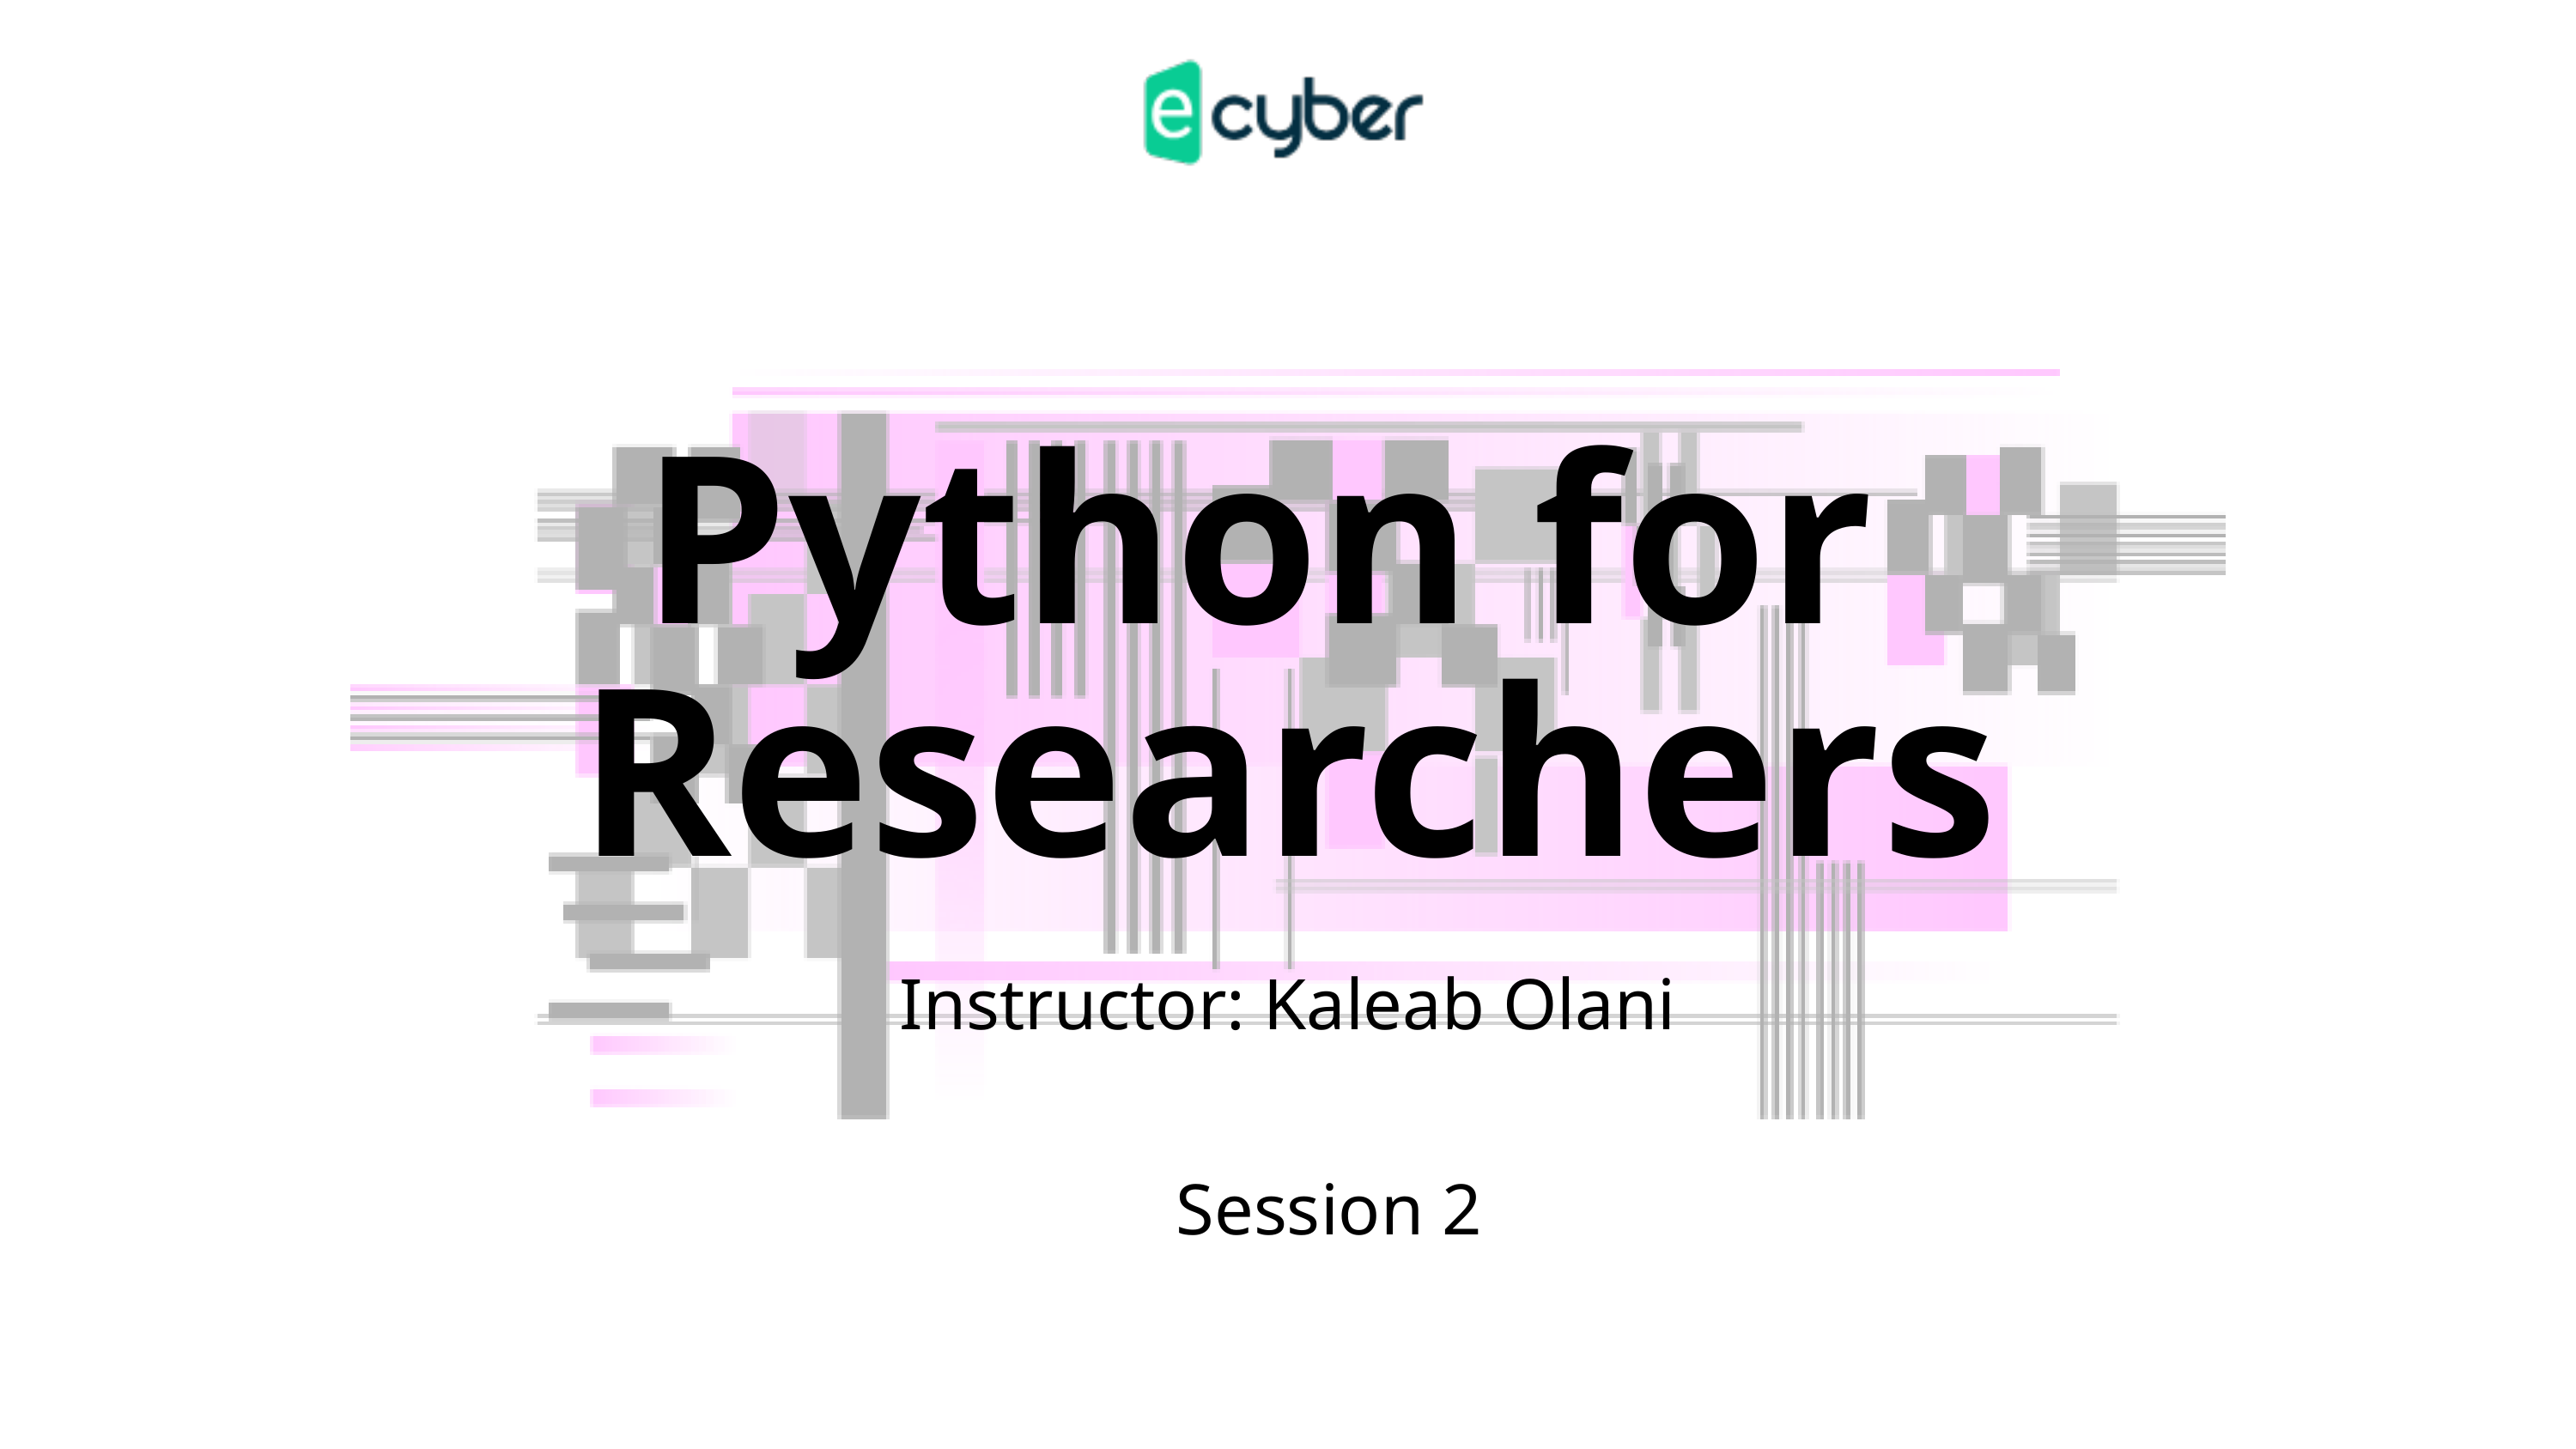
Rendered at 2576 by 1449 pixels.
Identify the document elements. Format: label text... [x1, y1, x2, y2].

text_box [350, 1046, 2227, 1119]
text_box [350, 369, 2227, 409]
text_box [1125, 48, 1451, 174]
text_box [280, 411, 2296, 1037]
text_box Session 2 [1163, 1150, 1496, 1249]
